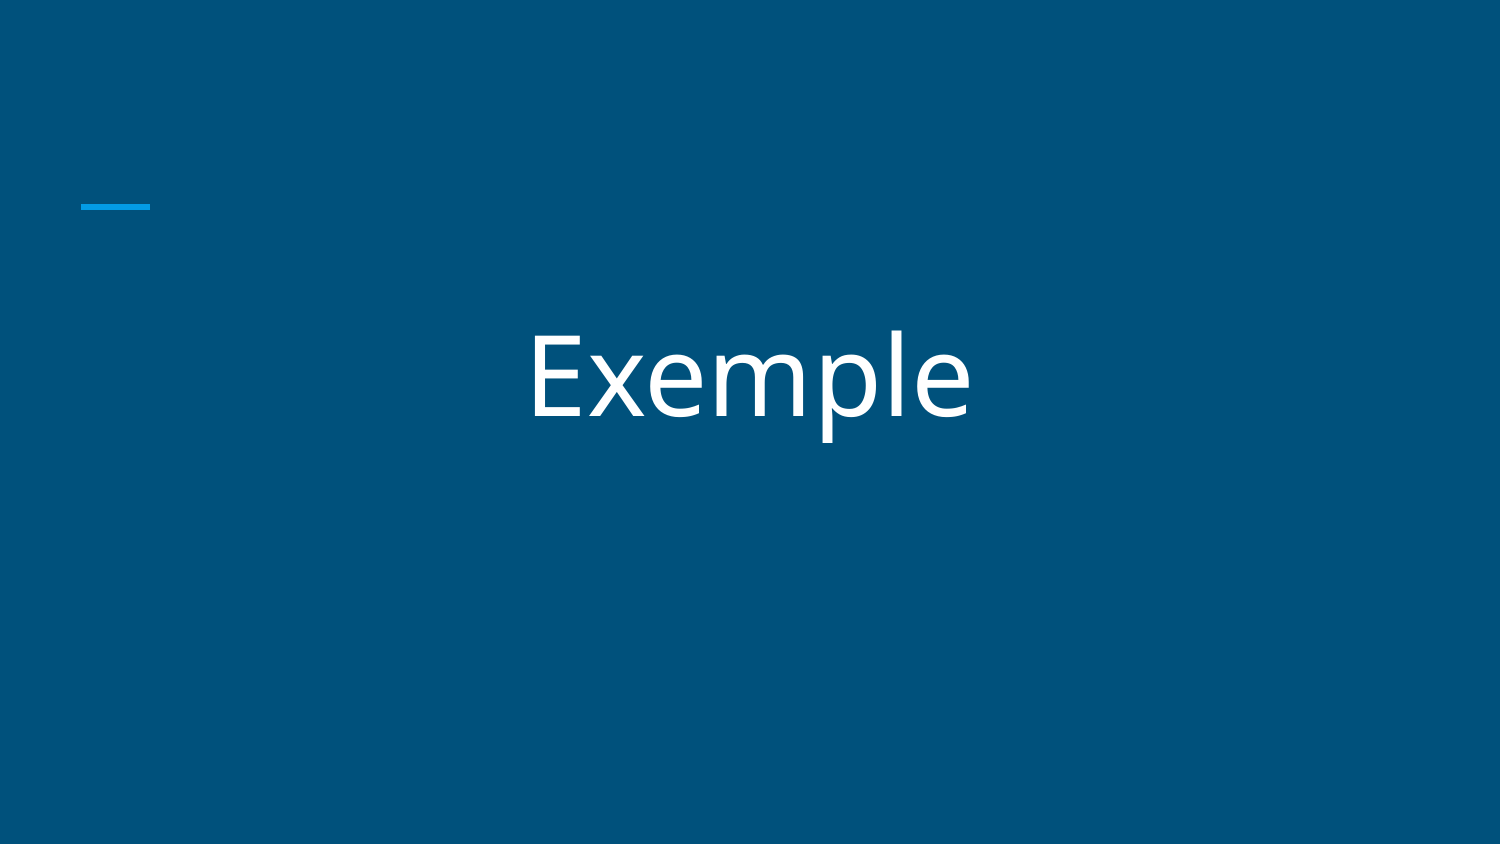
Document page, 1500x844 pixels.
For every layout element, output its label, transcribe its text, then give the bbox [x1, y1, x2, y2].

title Exemple [63, 341, 1437, 455]
